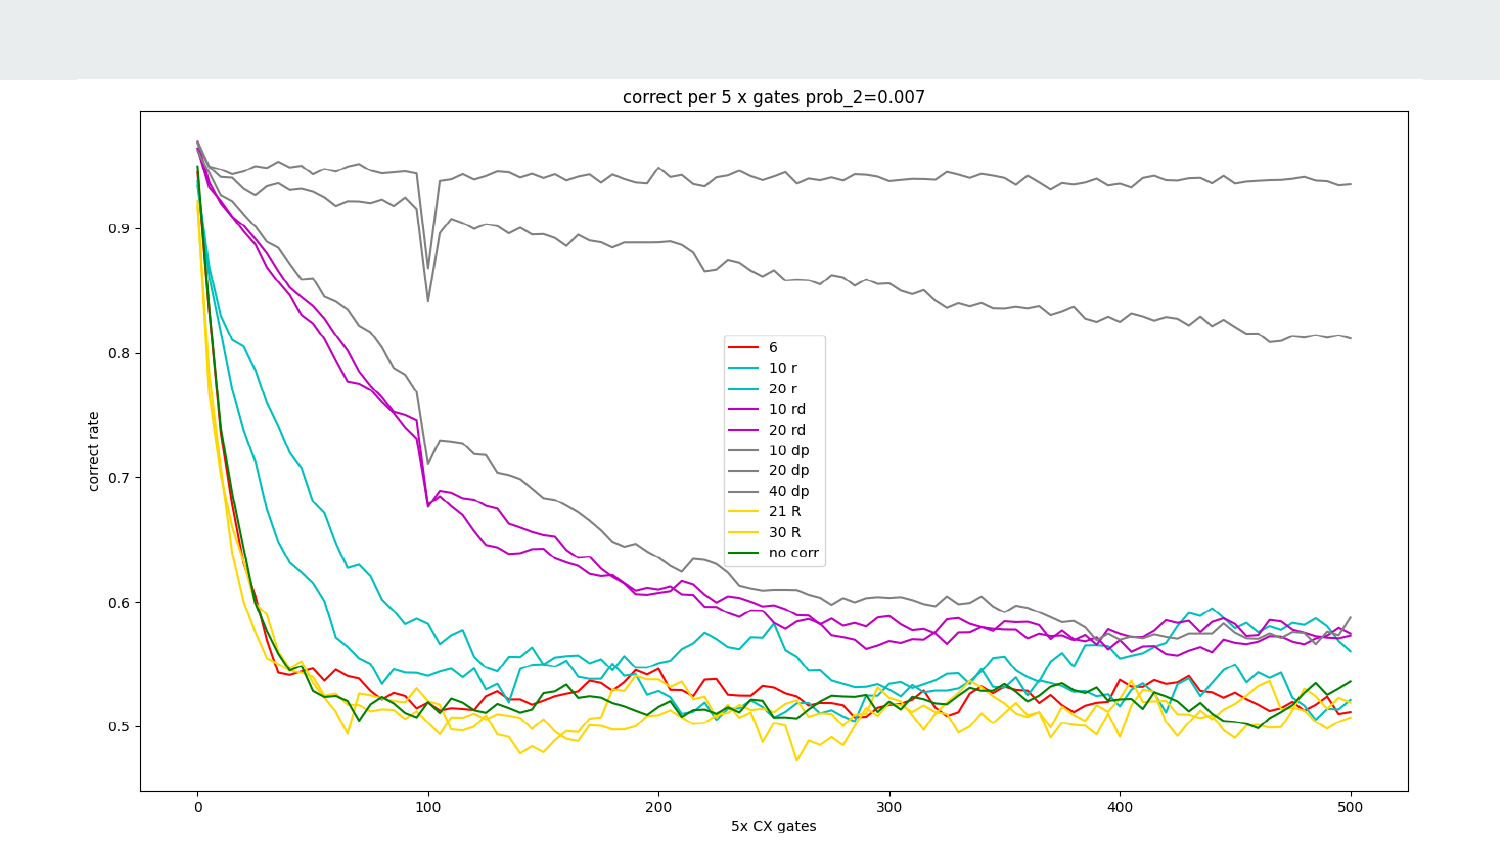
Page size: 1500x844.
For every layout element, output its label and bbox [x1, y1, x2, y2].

picture [76, 78, 1424, 844]
